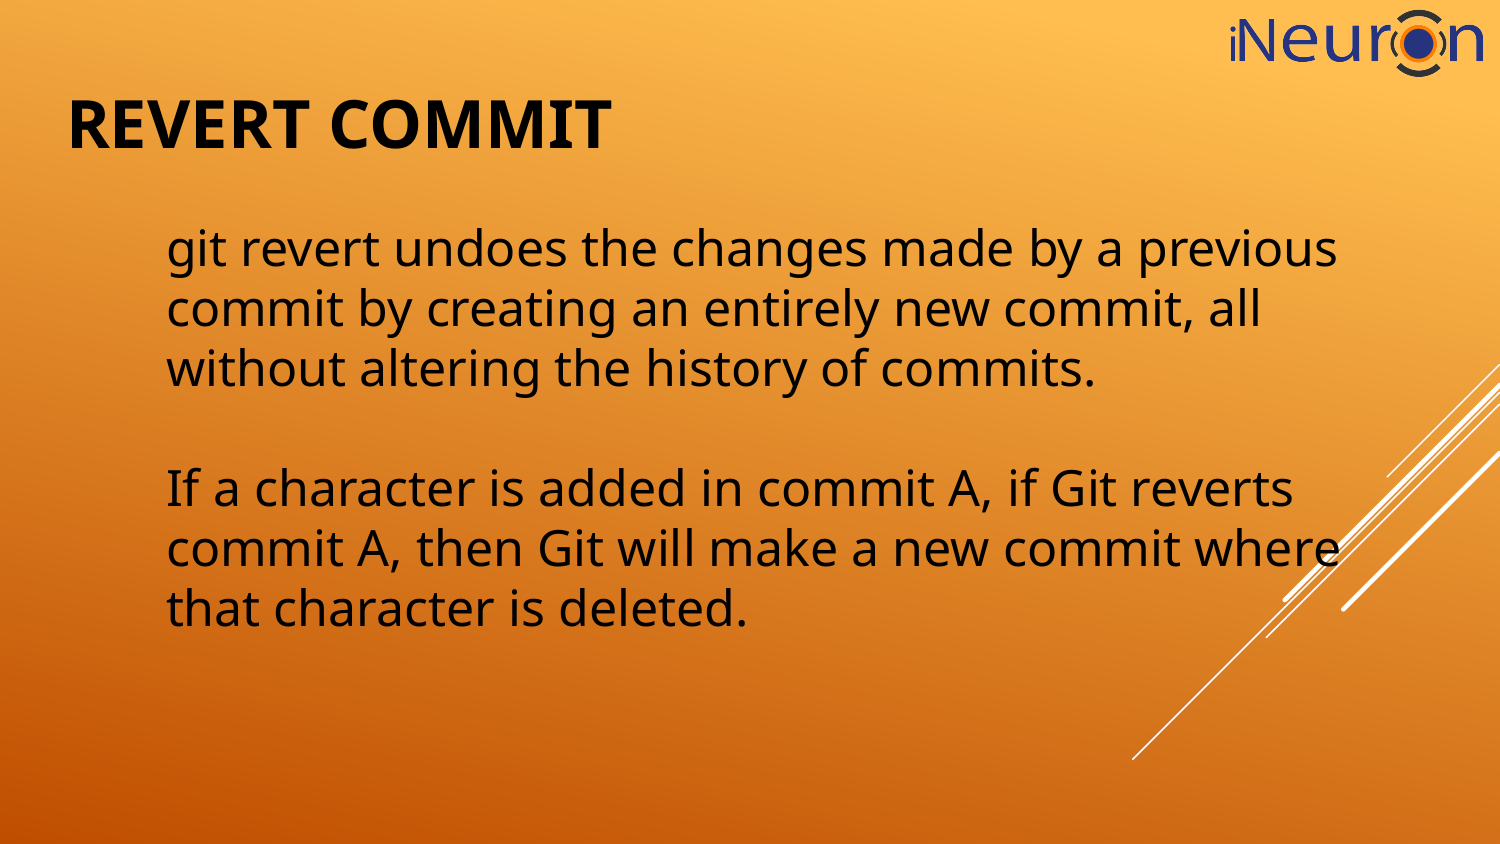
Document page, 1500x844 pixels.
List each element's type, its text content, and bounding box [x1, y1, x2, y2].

title revert commit [51, 67, 1449, 167]
list git revert undoes the changes made by a previous commit by creating an entirely new commit, all without altering the history of commits. If a character is added in commit A, if Git reverts commit A, then Git will make a new commit where that character is deleted. [51, 201, 1449, 815]
picture [1227, 0, 1489, 80]
